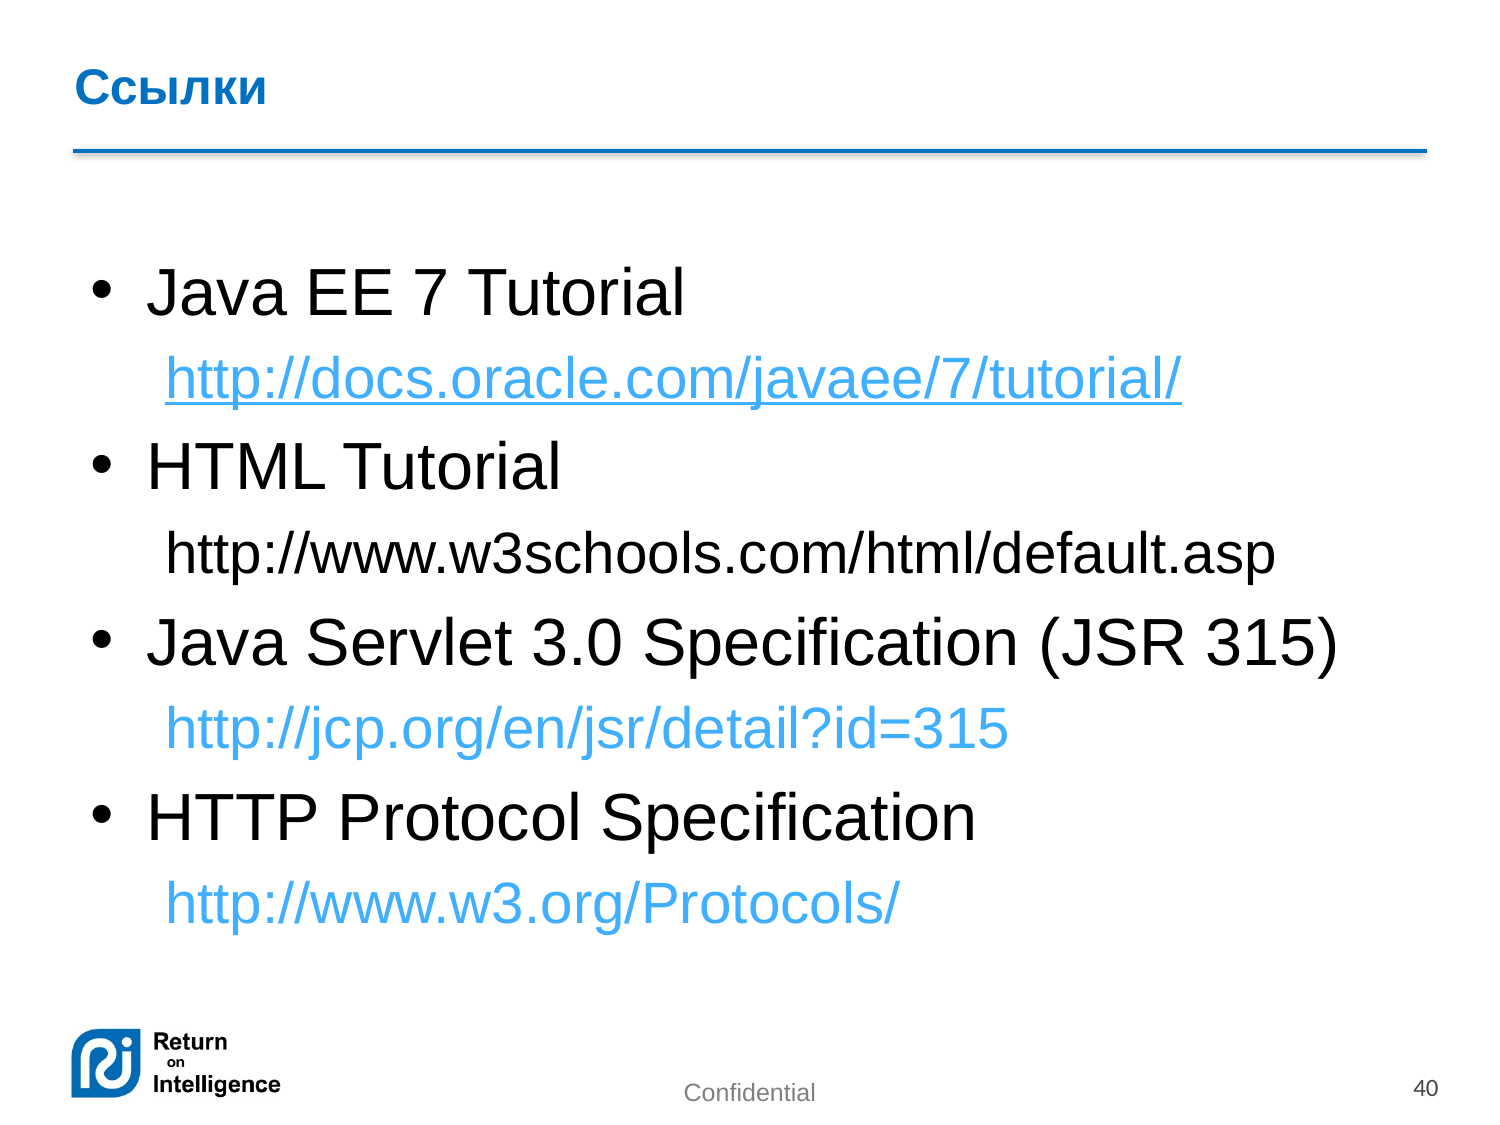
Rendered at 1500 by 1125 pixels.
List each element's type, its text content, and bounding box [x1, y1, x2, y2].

title Ссылки [59, 2, 1454, 166]
picture [67, 1022, 289, 1098]
text_box Java EE 7 Tutorial http://docs.oracle.com/javaee/7/tutorial/ HTML Tutorial http://www.w3schools.com/html/default.asp Java Servlet 3.0 Specification (JSR 315) http://jcp.org/en/jsr/detail?id=315 HTTP Protocol Specification http://www.w3.org/Protocols/ [74, 187, 1425, 996]
